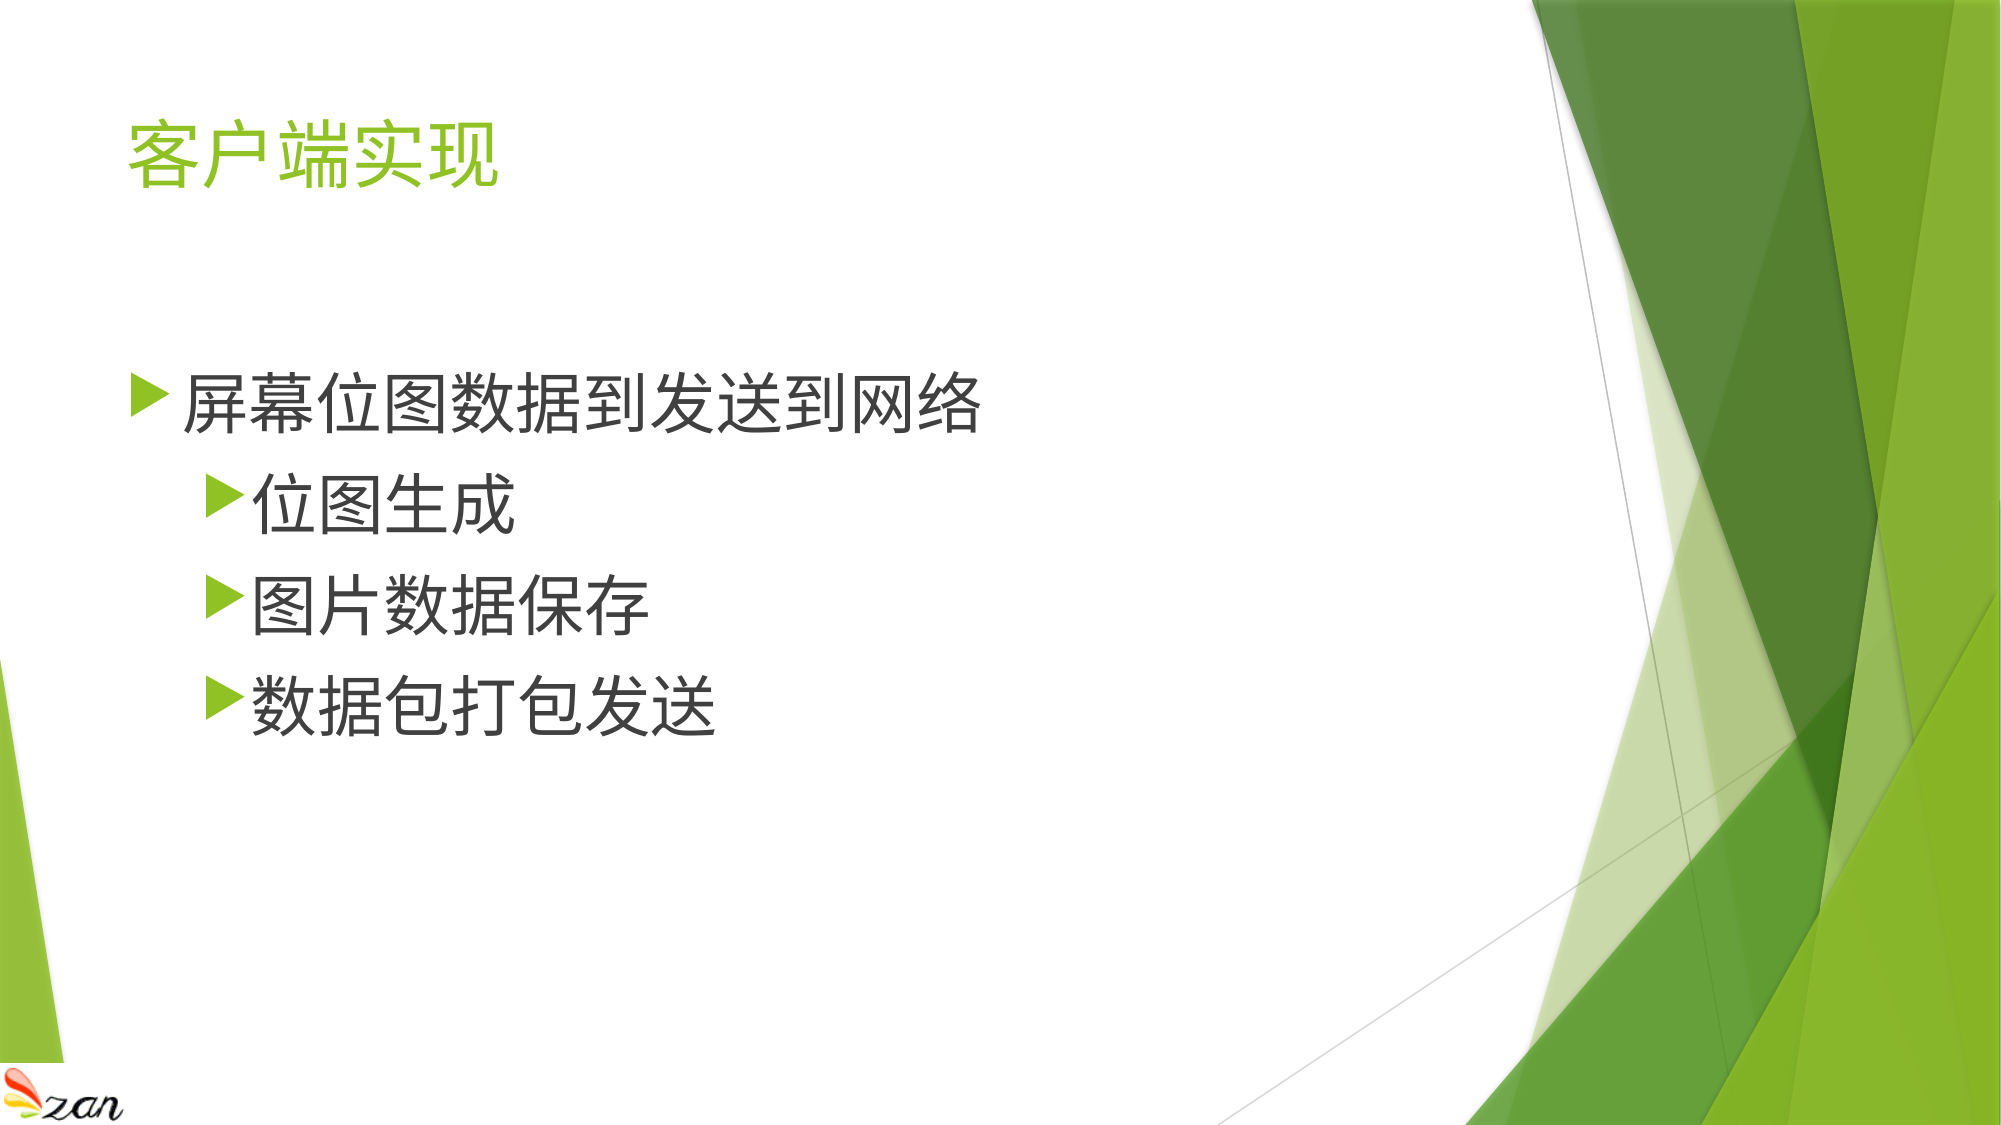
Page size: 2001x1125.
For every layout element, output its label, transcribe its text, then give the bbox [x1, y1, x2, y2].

picture [0, 1063, 128, 1125]
list 屏幕位图数据到发送到网络 位图生成 图片数据保存 数据包打包发送 [111, 354, 1522, 992]
title 客户端实现 [111, 99, 1522, 317]
